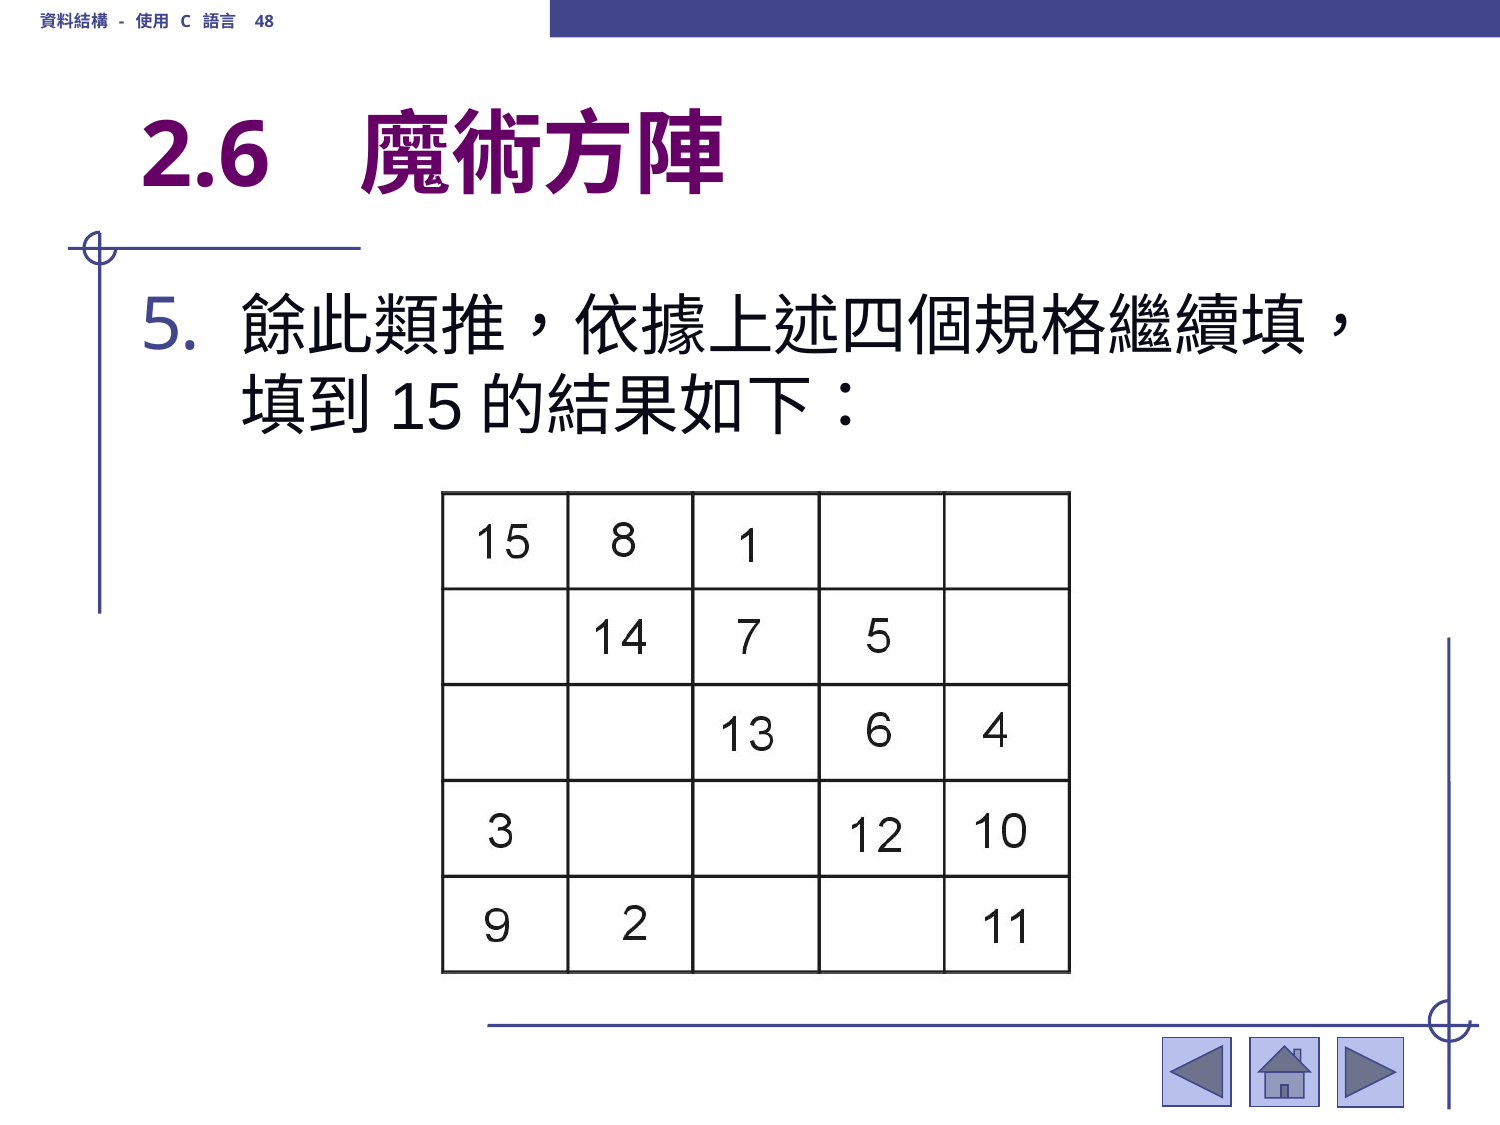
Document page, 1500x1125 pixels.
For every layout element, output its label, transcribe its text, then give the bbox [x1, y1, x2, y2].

slide_number 資料結構 - 使用 C 語言 48 [24, 0, 488, 50]
list 餘此類推，依據上述四個規格繼續填，填到15的結果如下： [125, 275, 1400, 1013]
title 2.6 魔術方陣 [125, 87, 1400, 213]
picture [425, 470, 1088, 1001]
